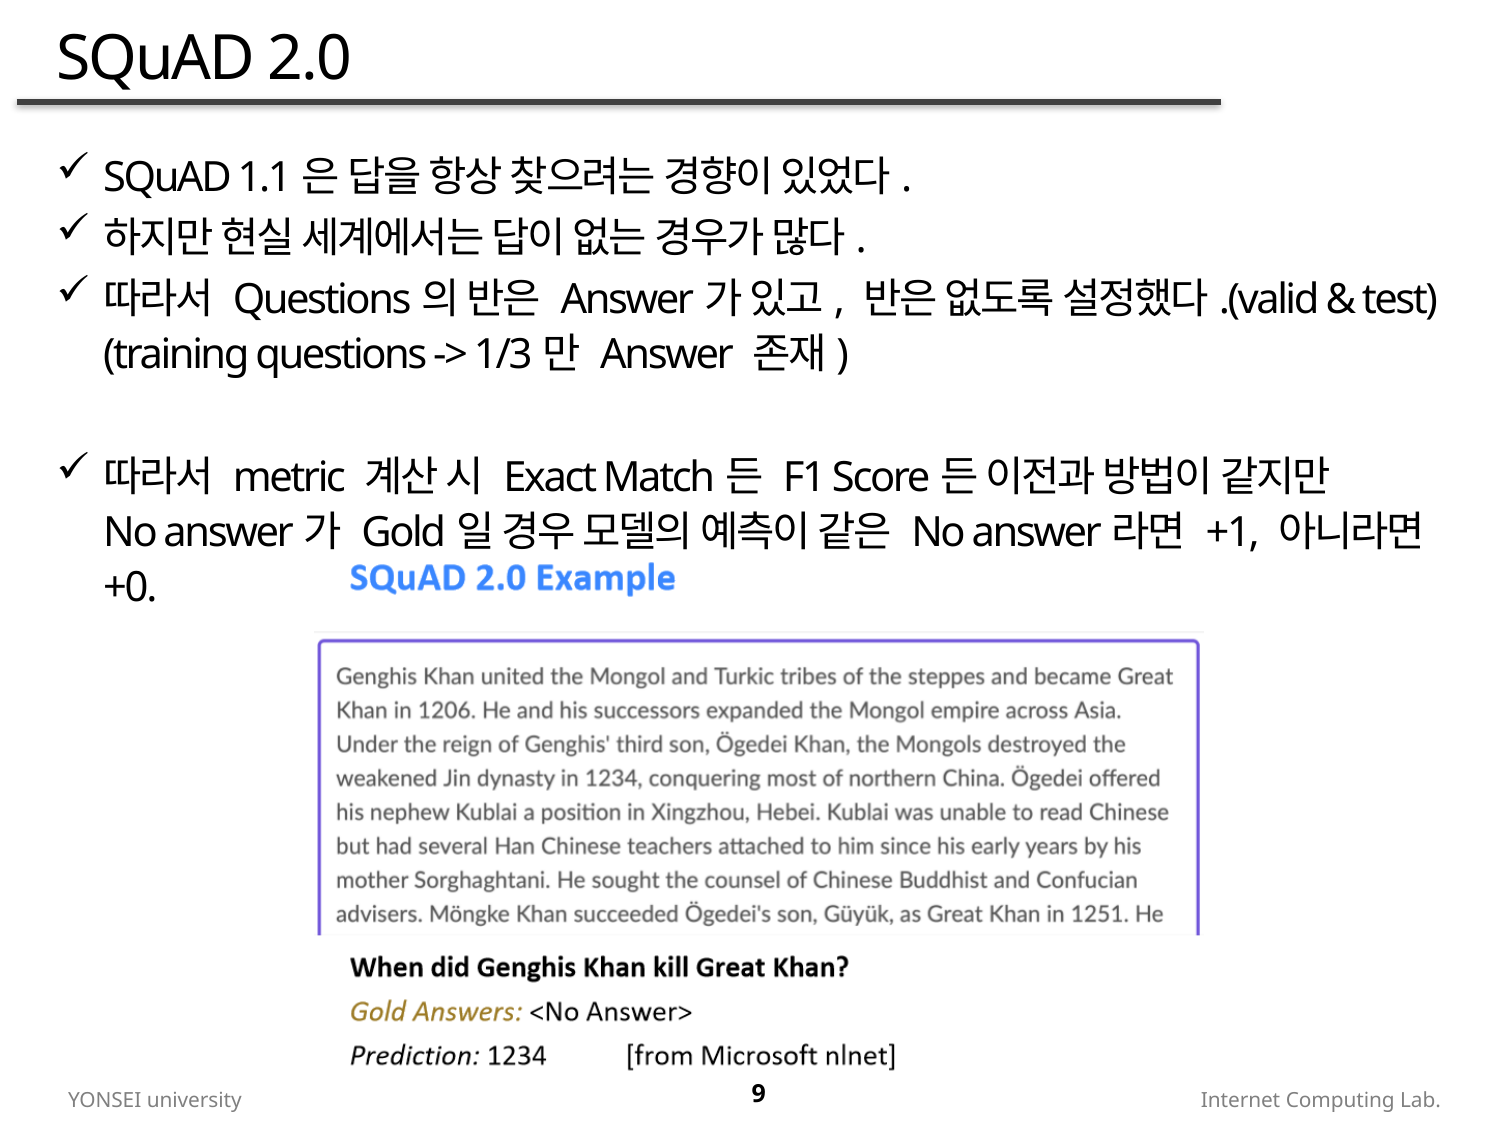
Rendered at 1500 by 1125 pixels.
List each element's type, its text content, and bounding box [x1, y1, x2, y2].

list SQuAD 1.1은 답을 항상 찾으려는 경향이 있었다. 하지만 현실 세계에서는 답이 없는 경우가 많다. 따라서 Questions의 반은 Answer가 있고, 반은 없도록 설정했다.(valid & test) (training questions -> 1/3만 Answer 존재) 따라서 metric 계산 시 Exact Match든 F1 Score든 이전과 방법이 같지만 No answer가 Gold일 경우 모델의 예측이 같은 No answer라면 +1, 아니라면 +0. [41, 137, 1459, 1065]
slide_number 9 [714, 1087, 804, 1125]
title SQuAD 2.0 [41, 19, 1459, 90]
picture [314, 558, 1204, 1079]
